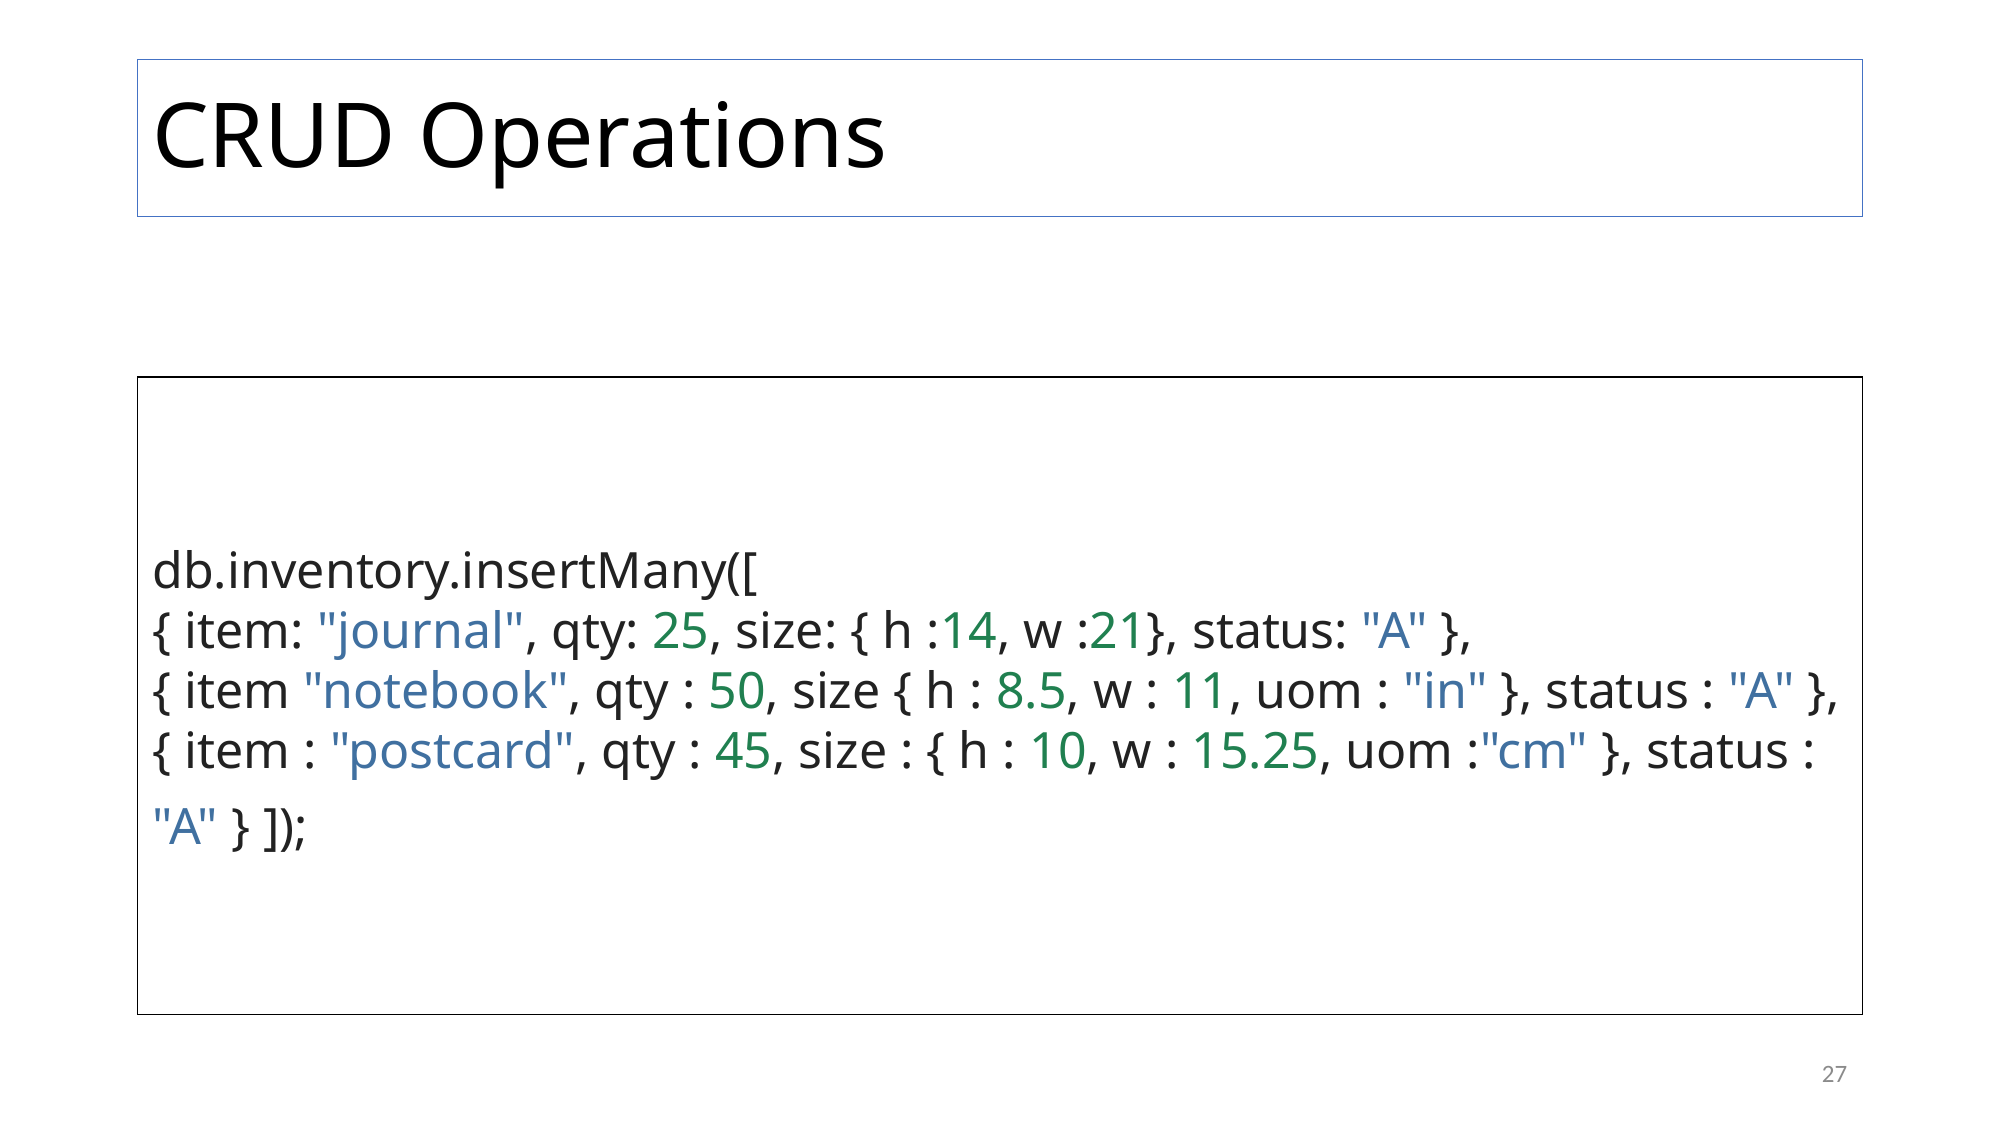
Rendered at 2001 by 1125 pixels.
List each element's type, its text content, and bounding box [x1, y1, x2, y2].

title CRUD Operations [137, 59, 1863, 217]
slide_number 27 [1412, 1042, 1863, 1103]
list db.inventory.insertMany([ { item: "journal", qty: 25, size: { h :14, w :21}, status: "A" }, { item "notebook", qty : 50, size { h : 8.5, w : 11, uom : "in" }, status : "A" }, { item : "postcard", qty : 45, size : { h : 10, w : 15.25, uom :"cm" }, status : "A" } ]); [137, 376, 1863, 1015]
